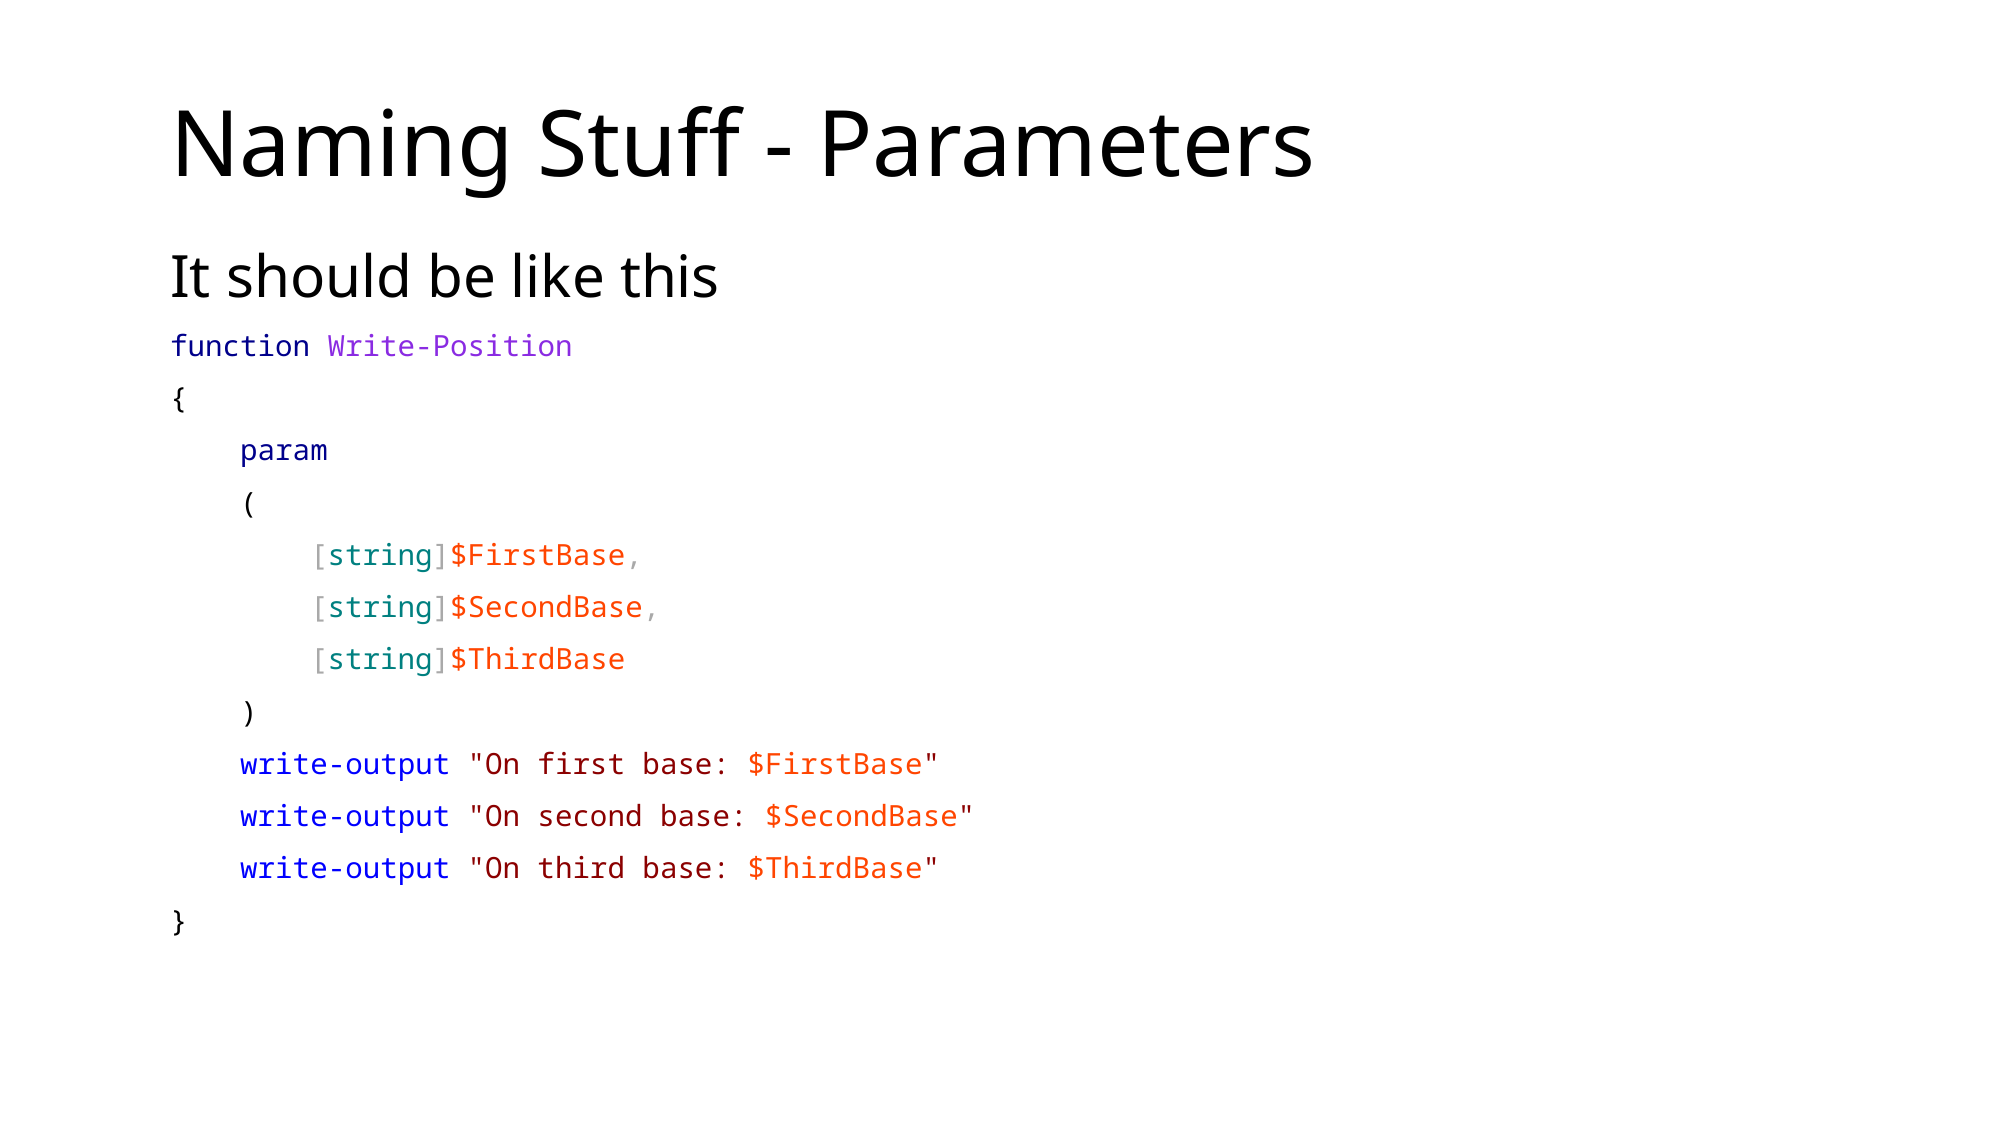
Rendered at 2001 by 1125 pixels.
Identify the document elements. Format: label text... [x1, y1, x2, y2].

title Naming Stuff - Parameters [155, 90, 1863, 240]
list It should be like this function Write-Position { param ( [string]$FirstBase, [string]$SecondBase, [string]$ThirdBase ) write-output "On first base: $FirstBase" write-output "On second base: $SecondBase" write-output "On third base: $ThirdBase" } [155, 240, 1863, 954]
